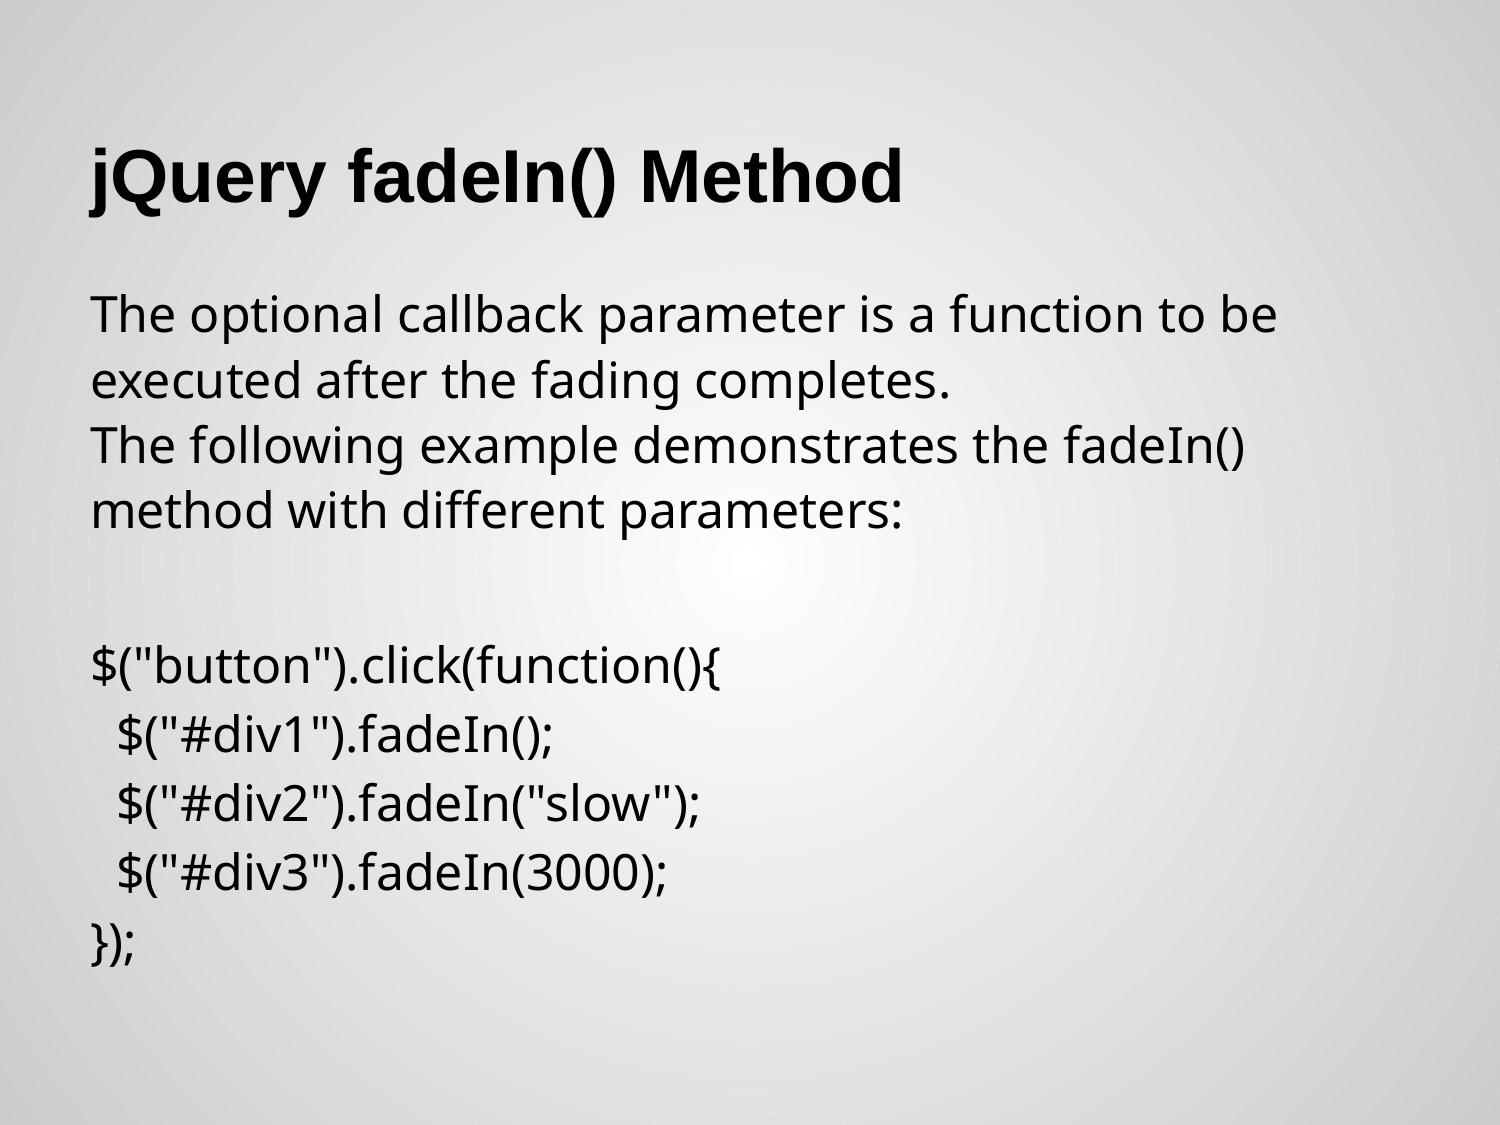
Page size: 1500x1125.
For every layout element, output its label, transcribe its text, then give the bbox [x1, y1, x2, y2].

title jQuery fadeIn() Method [75, 45, 1425, 233]
list The optional callback parameter is a function to be executed after the fading completes. The following example demonstrates the fadeIn() method with different parameters: $("button").click(function(){ $("#div1").fadeIn(); $("#div2").fadeIn("slow"); $("#div3").fadeIn(3000); }); [75, 262, 1425, 1078]
